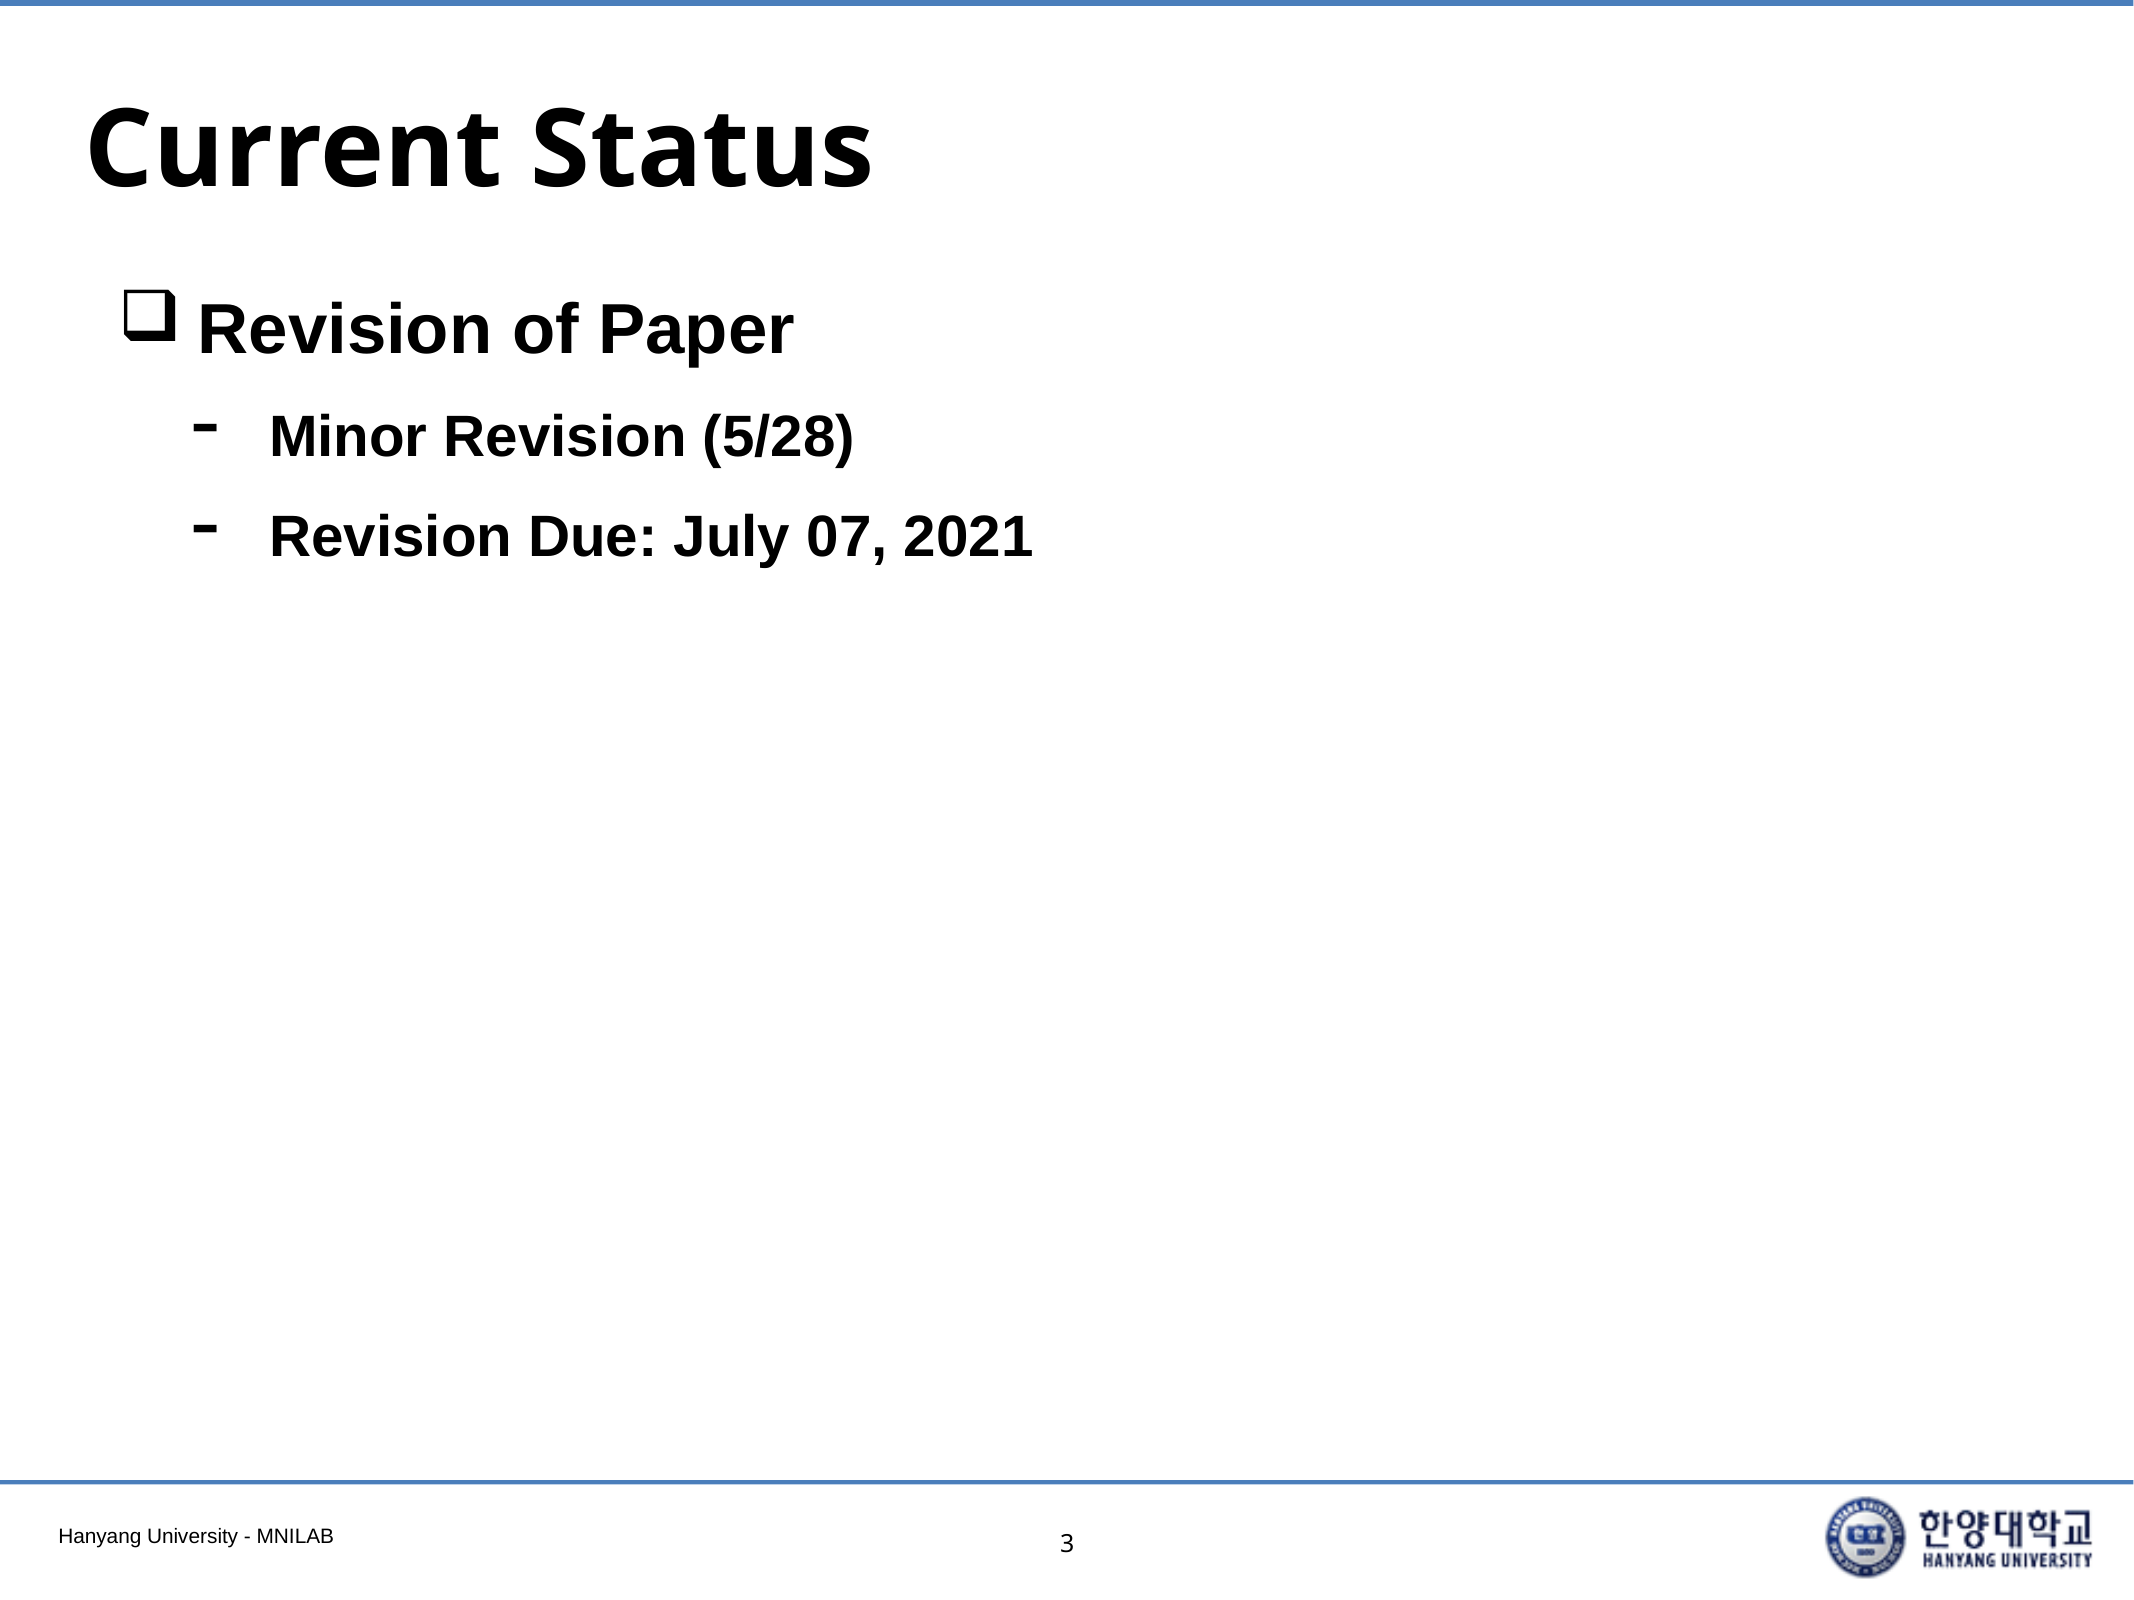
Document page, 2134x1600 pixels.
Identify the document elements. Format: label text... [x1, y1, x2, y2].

list Revision of Paper Minor Revision (5/28) Revision Due: July 07, 2021 [109, 256, 2113, 595]
picture [1797, 1495, 2128, 1581]
title Current Status [75, 41, 2058, 245]
slide_number 3 [1037, 1518, 1098, 1567]
